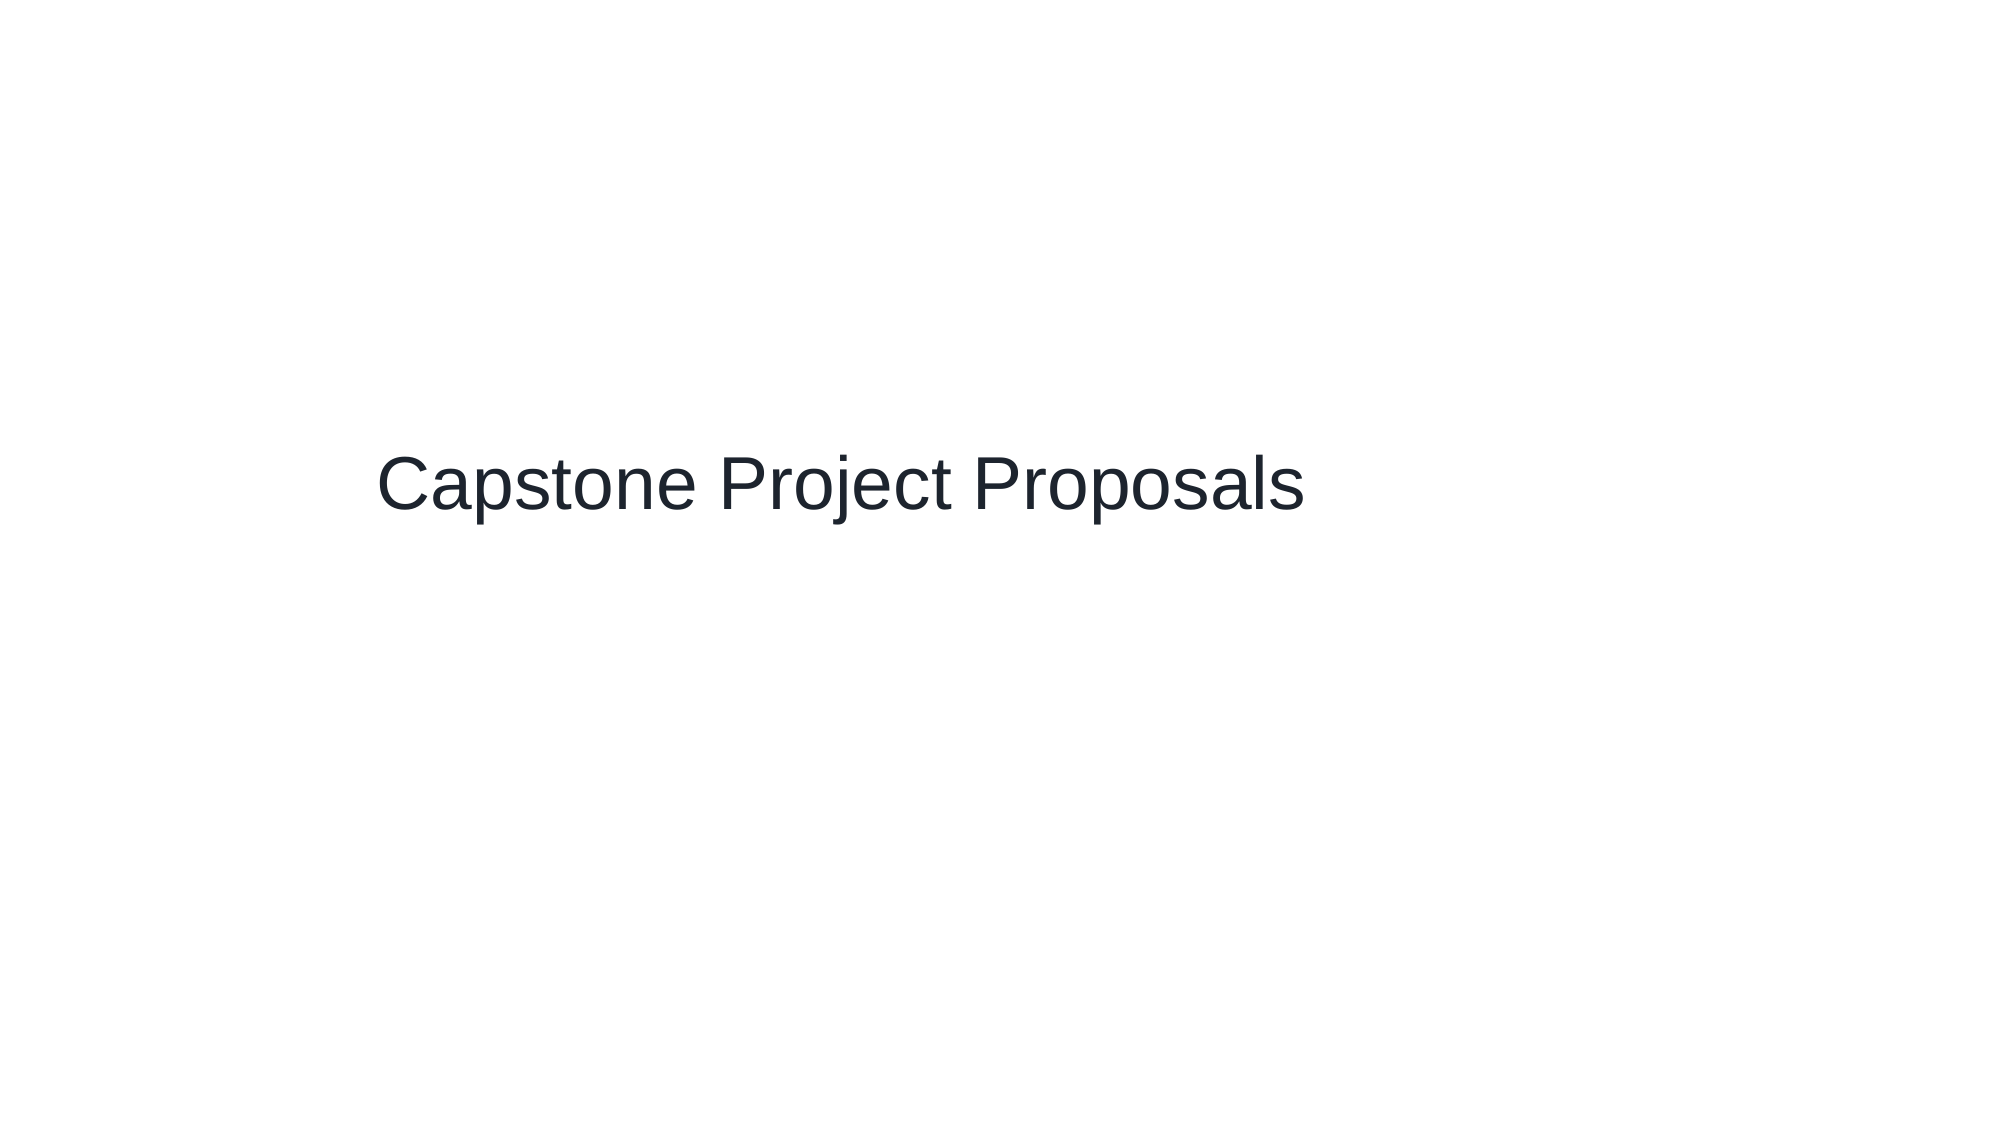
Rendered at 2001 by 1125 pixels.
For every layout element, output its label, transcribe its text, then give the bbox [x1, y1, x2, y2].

text_box Capstone Project Proposals [361, 427, 1491, 532]
